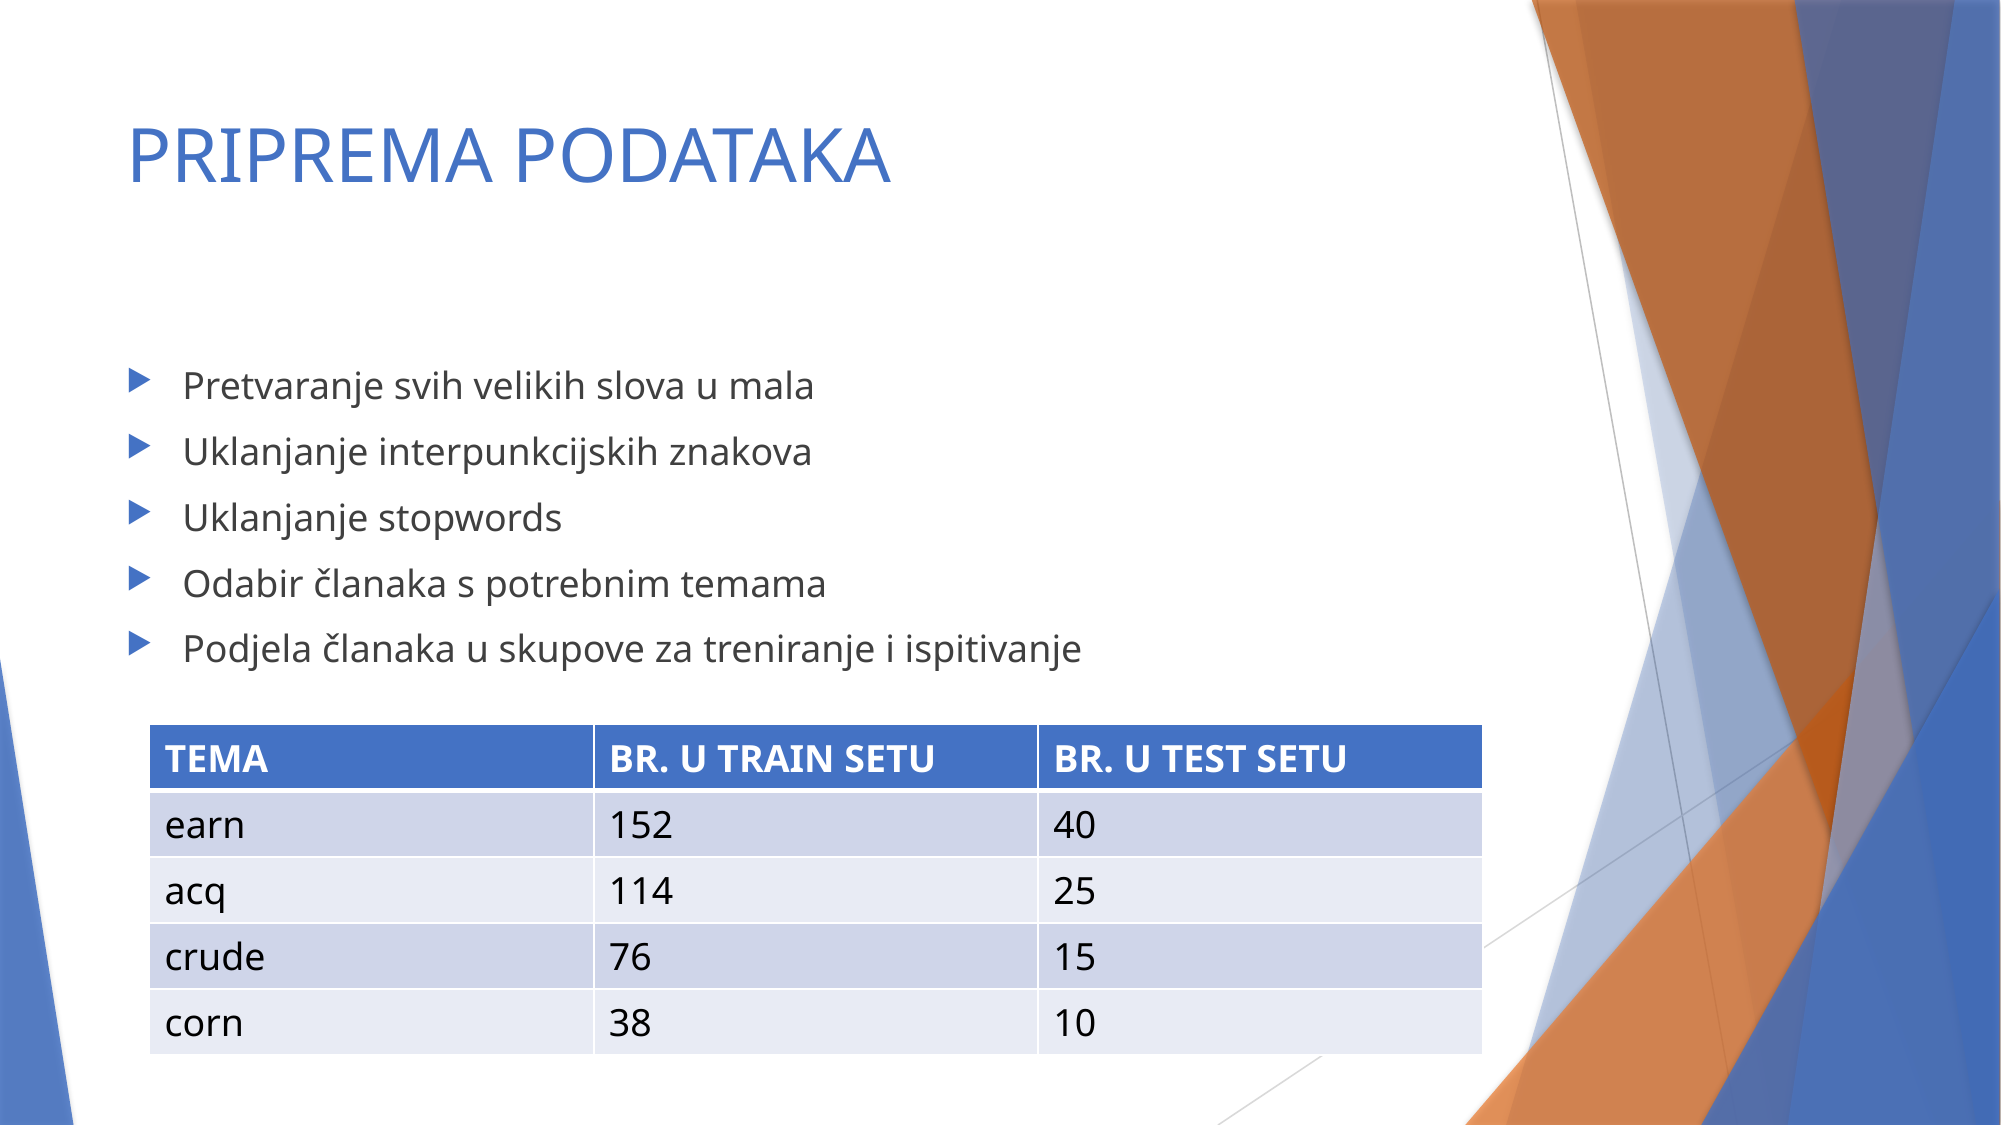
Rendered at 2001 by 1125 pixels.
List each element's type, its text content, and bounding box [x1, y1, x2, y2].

table_cell corn [150, 990, 593, 1054]
table_cell 152 [595, 793, 1037, 856]
table_header BR. U TEST SETU [1039, 725, 1482, 788]
title PRIPREMA PODATAKA [111, 99, 1522, 317]
table_cell 40 [1039, 793, 1482, 856]
table_cell 25 [1039, 858, 1482, 922]
table_cell 15 [1039, 924, 1482, 988]
table_cell earn [150, 793, 593, 856]
table_cell 38 [595, 990, 1037, 1054]
table_cell 76 [595, 924, 1037, 988]
list Pretvaranje svih velikih slova u mala Uklanjanje interpunkcijskih znakova Uklanjanje stopwords Odabir članaka s potrebnim temama Podjela članaka u skupove za treniranje i ispitivanje [111, 354, 1522, 992]
table_cell acq [150, 858, 593, 922]
table_cell crude [150, 924, 593, 988]
table_cell 114 [595, 858, 1037, 922]
table_header TEMA [150, 725, 593, 788]
table_cell 10 [1039, 990, 1482, 1054]
table_header BR. U TRAIN SETU [595, 725, 1037, 788]
